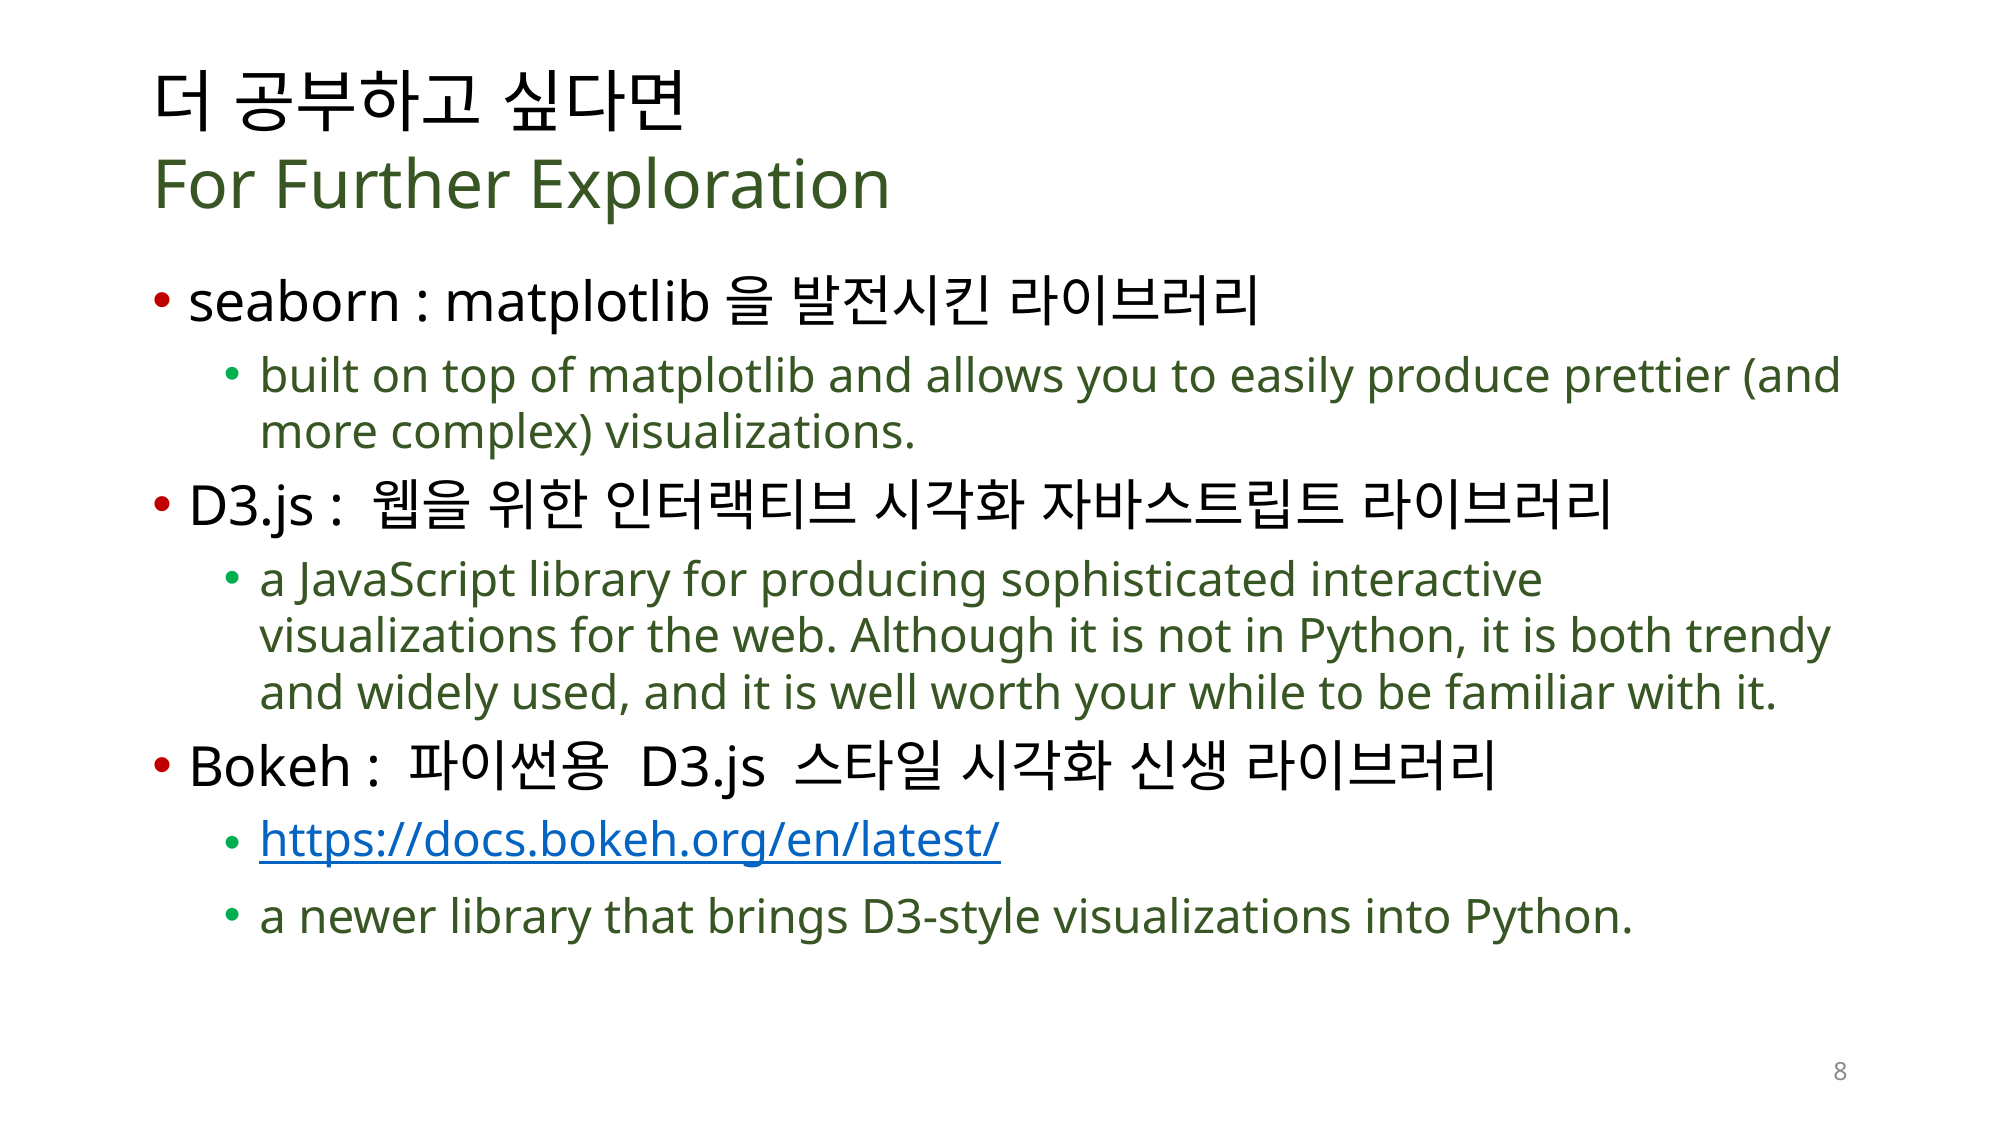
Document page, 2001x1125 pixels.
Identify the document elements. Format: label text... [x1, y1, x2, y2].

slide_number 8 [1412, 1042, 1863, 1103]
list seaborn : matplotlib을 발전시킨 라이브러리 built on top of matplotlib and allows you to easily produce prettier (and more complex) visualizations. D3.js : 웹을 위한 인터랙티브 시각화 자바스트립트 라이브러리 a JavaScript library for producing sophisticated interactive visualizations for the web. Although it is not in Python, it is both trendy and widely used, and it is well worth your while to be familiar with it. Bokeh : 파이썬용 D3.js 스타일 시각화 신생 라이브러리 https://docs.bokeh.org/en/latest/ a newer library that brings D3-style visualizations into Python. [137, 258, 1863, 1014]
title 더 공부하고 싶다면 For Further Exploration [137, 51, 2000, 230]
